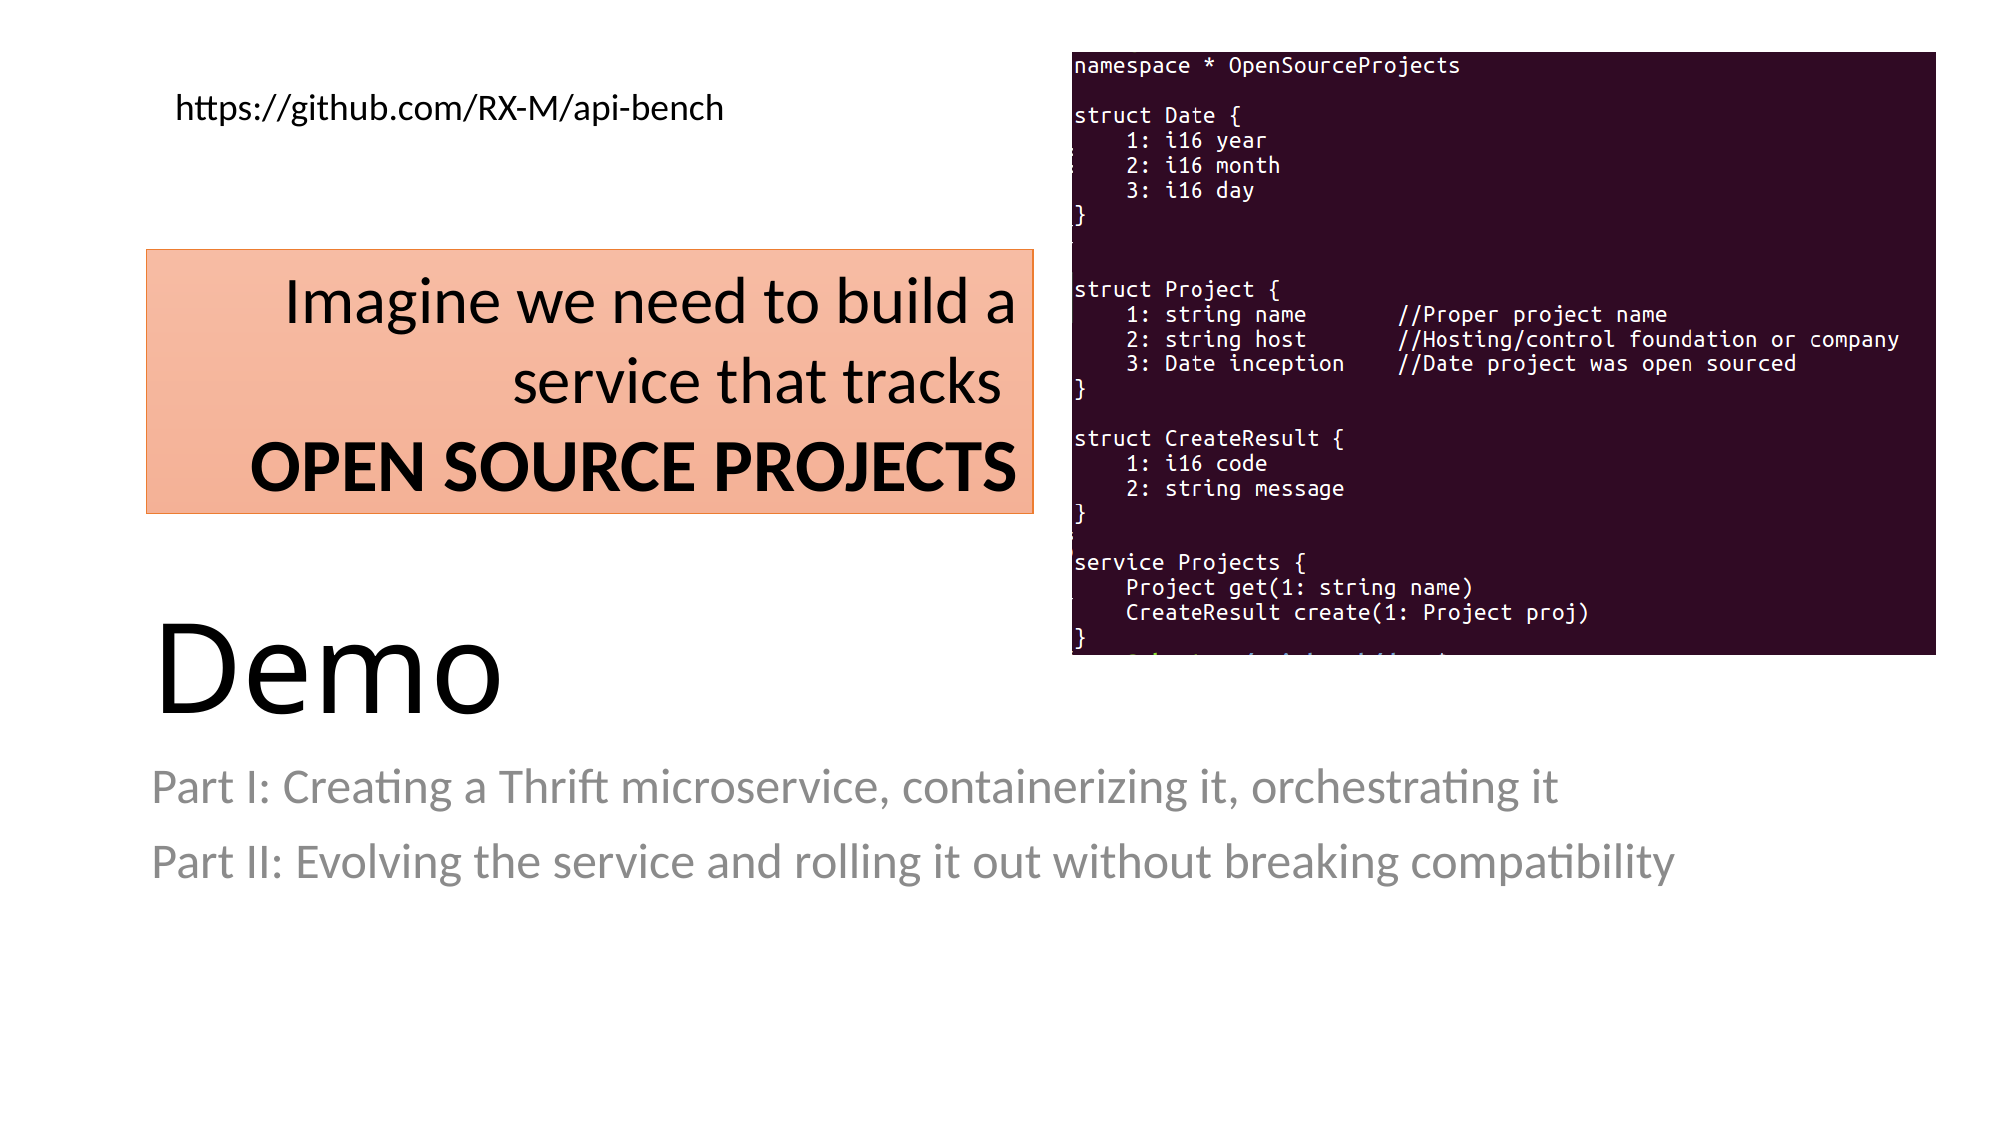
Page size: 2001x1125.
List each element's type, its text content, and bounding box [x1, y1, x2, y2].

text_box Imagine we need to build a service that tracks open source projects [146, 249, 1034, 514]
picture [1072, 52, 1936, 655]
text_box https://github.com/RX-M/api-bench [160, 75, 894, 136]
list Part I: Creating a Thrift microservice, containerizing it, orchestrating it Part II: Evolving the service and rolling it out without breaking compatibility [136, 752, 1862, 999]
title Demo [136, 280, 1862, 749]
